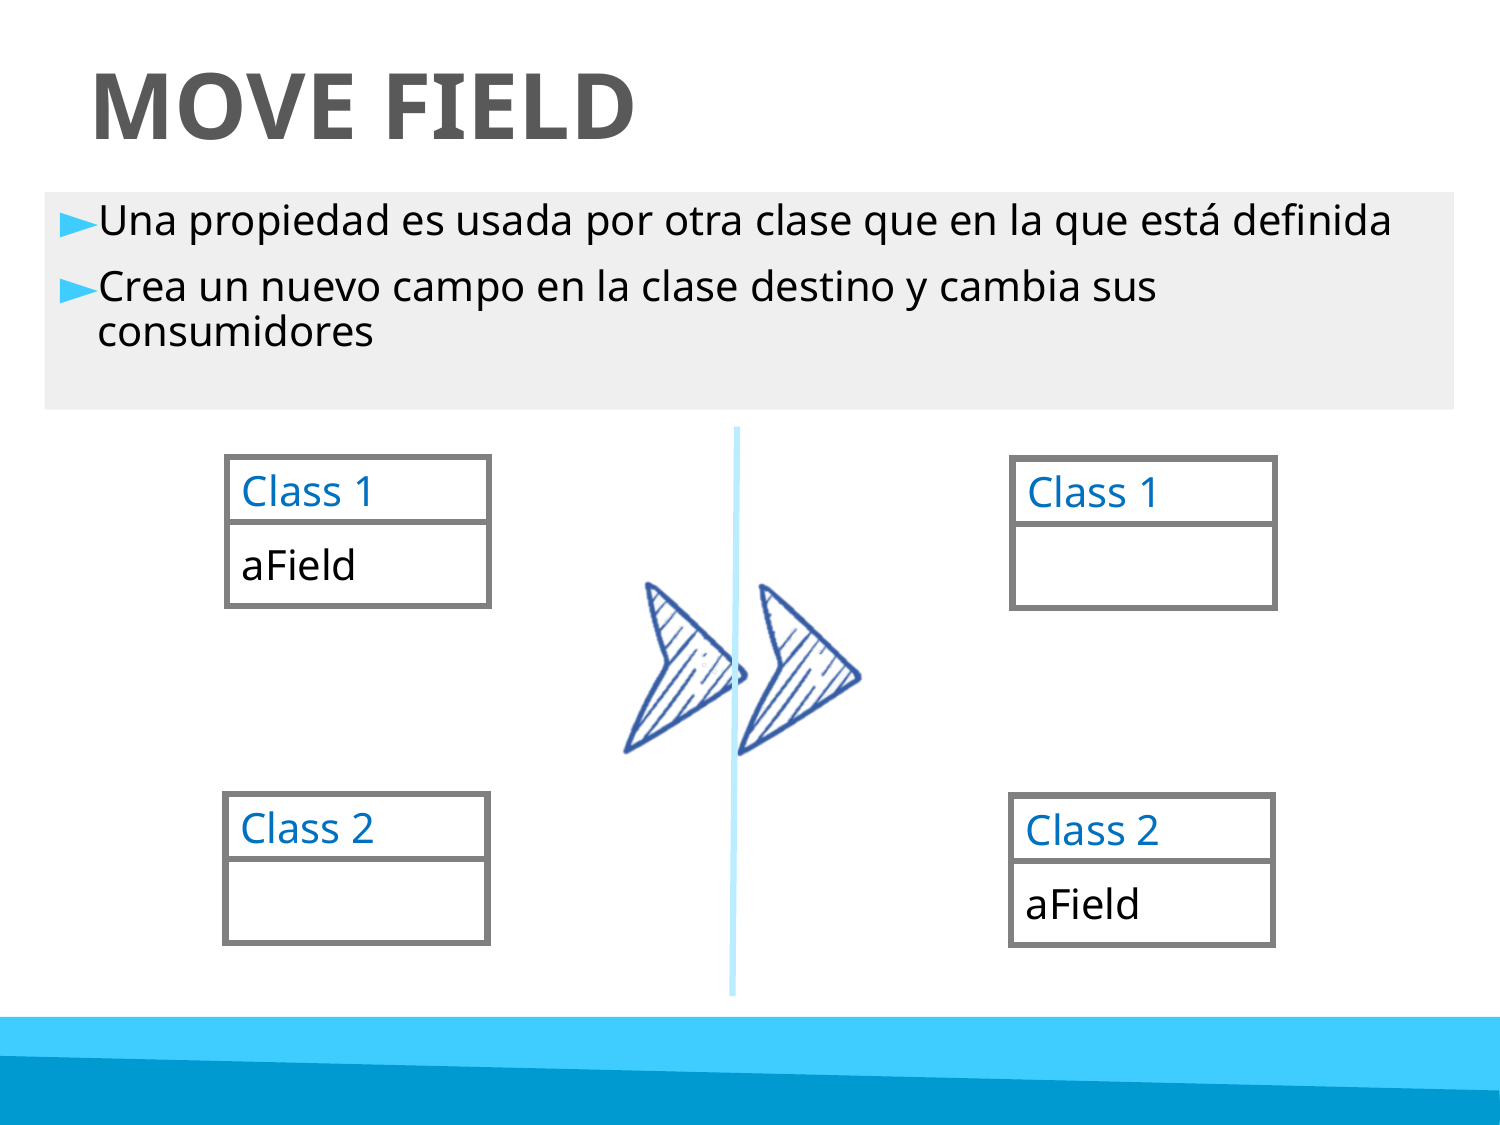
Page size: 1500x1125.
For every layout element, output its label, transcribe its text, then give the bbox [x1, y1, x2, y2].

text_box Class 2 [224, 793, 489, 860]
text_box aField [1010, 862, 1274, 946]
text_box [0, 1016, 1500, 1089]
picture [737, 516, 925, 776]
text_box Class 1 [1011, 458, 1276, 525]
text_box Class 1 [226, 456, 490, 523]
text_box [732, 426, 737, 997]
text_box aField [226, 523, 490, 607]
text_box [1011, 525, 1276, 609]
text_box [0, 1054, 1500, 1125]
text_box Class 2 [1010, 795, 1274, 862]
list Una propiedad es usada por otra clase que en la que está definida Crea un nuevo campo en la clase destino y cambia sus consumidores [44, 191, 1454, 410]
picture [540, 516, 732, 776]
text_box [224, 860, 489, 944]
title MOVE FIELD [2, 1, 1500, 219]
